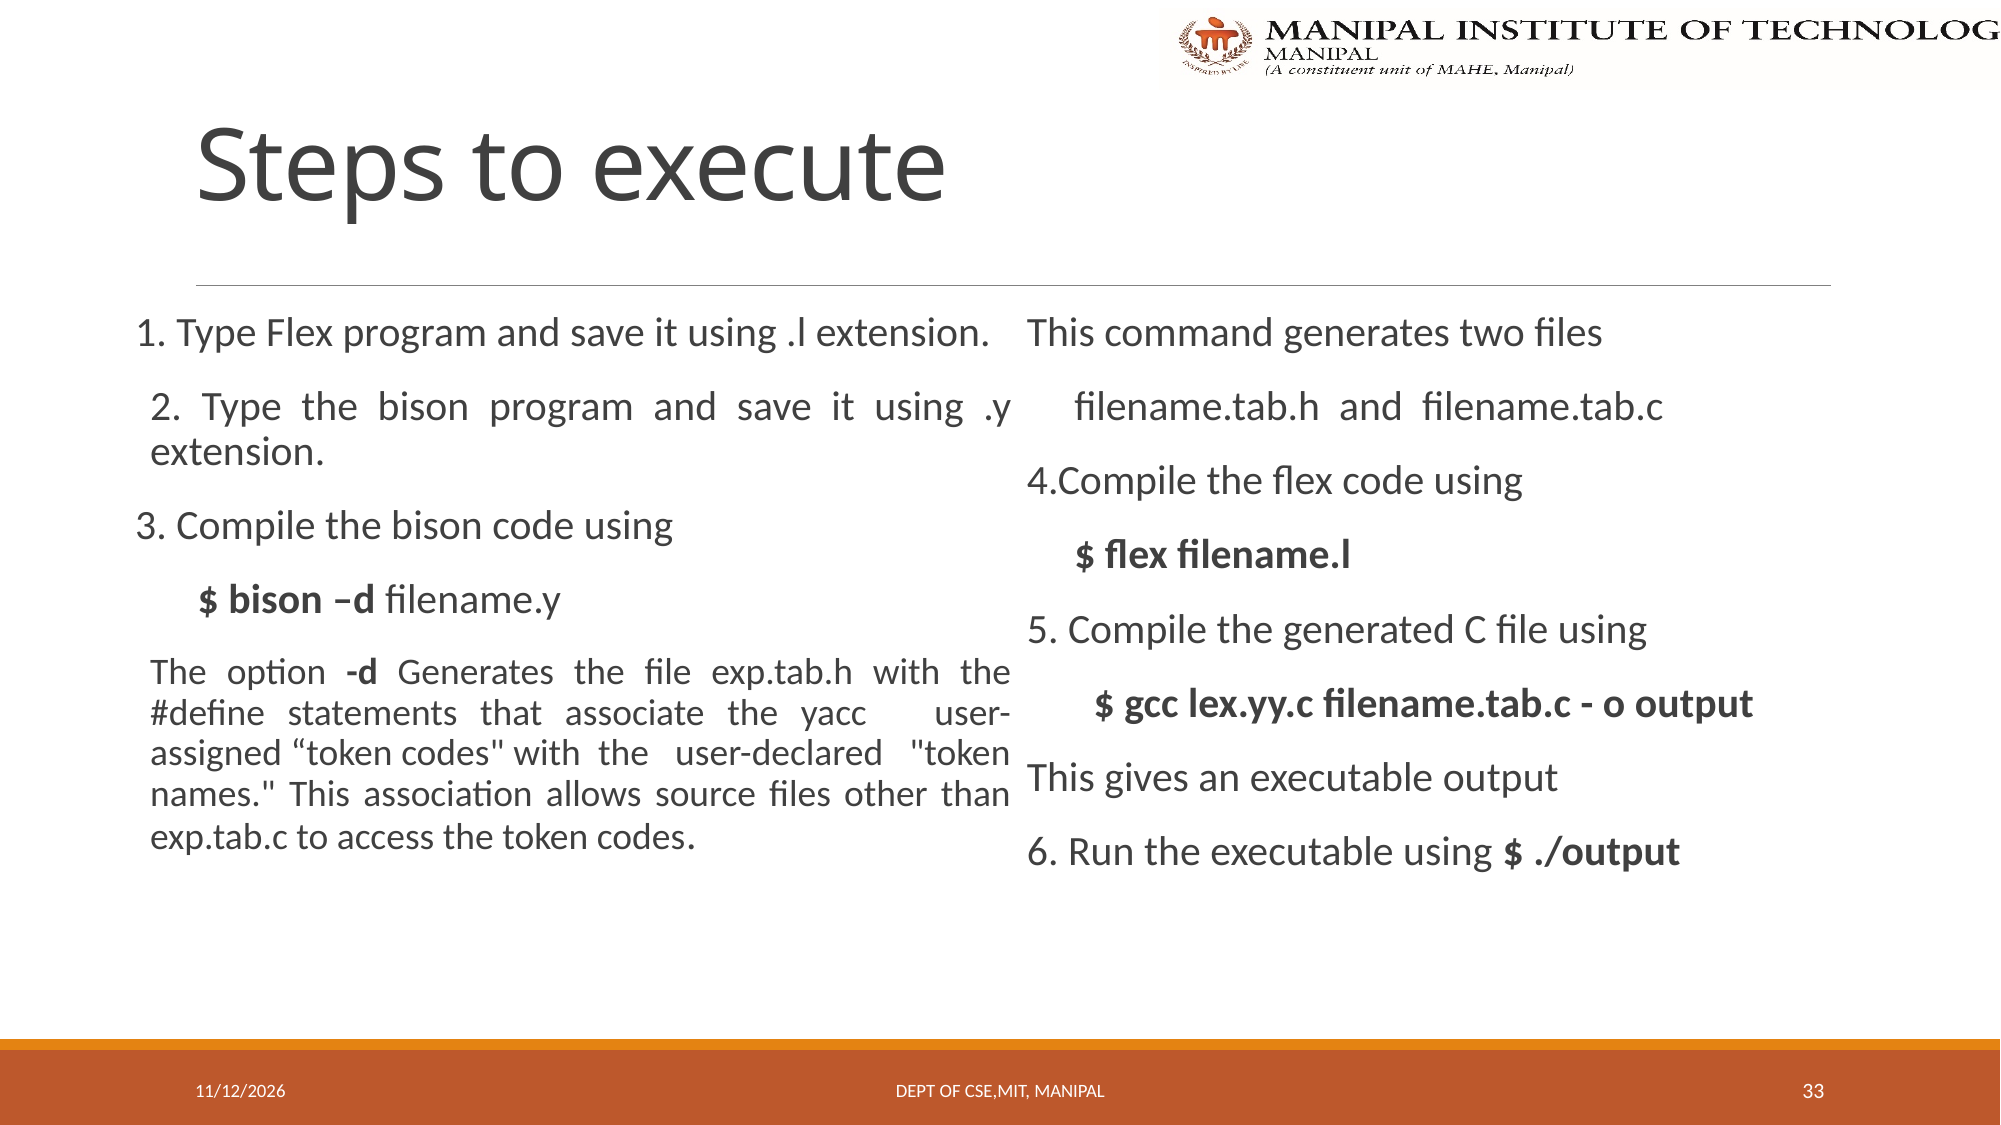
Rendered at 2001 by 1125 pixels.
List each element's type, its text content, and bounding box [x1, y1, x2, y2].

slide_number 33 [1624, 1059, 1840, 1120]
list 1. Type Flex program and save it using .l extension. 2. Type the bison program and save it using .y extension. 3. Compile the bison code using $ bison –d filename.y The option -d Generates the file exp.tab.h with the #define statements that associate the yacc user-assigned “token codes" with the user-declared "token names." This association allows source files other than exp.tab.c to access the token codes. This command generates two files filename.tab.h and filename.tab.c 4.Compile the flex code using $ flex filename.l 5. Compile the generated C file using $ gcc lex.yy.c filename.tab.c - o output This gives an executable output 6. Run the executable using $ ./output [135, 302, 1889, 963]
footer Dept Of CSE,MIT, Manipal [604, 1059, 1396, 1120]
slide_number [180, 1059, 586, 1120]
picture [1159, 8, 2001, 90]
title Steps to execute [180, 47, 1830, 229]
